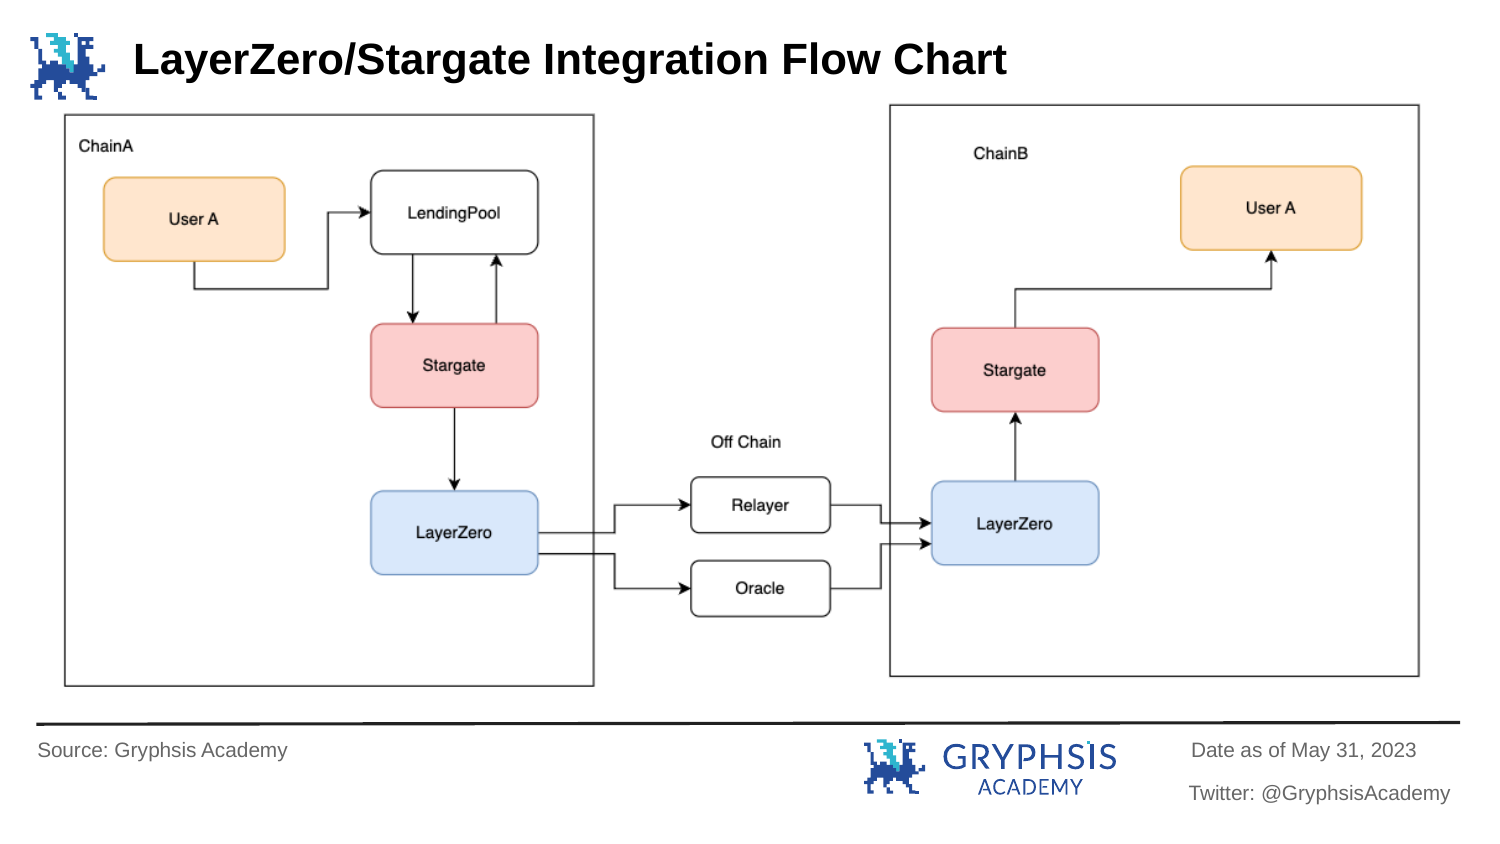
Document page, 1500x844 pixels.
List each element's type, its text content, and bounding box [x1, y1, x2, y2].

text_box Source: Gryphsis Academy [22, 724, 748, 775]
picture [36, 725, 1461, 729]
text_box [943, 740, 1117, 795]
text_box LayerZero/Stargate Integration Flow Chart [117, 15, 1449, 79]
text_box Twitter: @GryphsisAcademy [1173, 767, 1500, 818]
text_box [30, 32, 106, 100]
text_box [863, 739, 926, 794]
text_box Date as of May 31, 2023 [1175, 724, 1500, 767]
picture [36, 80, 1461, 722]
